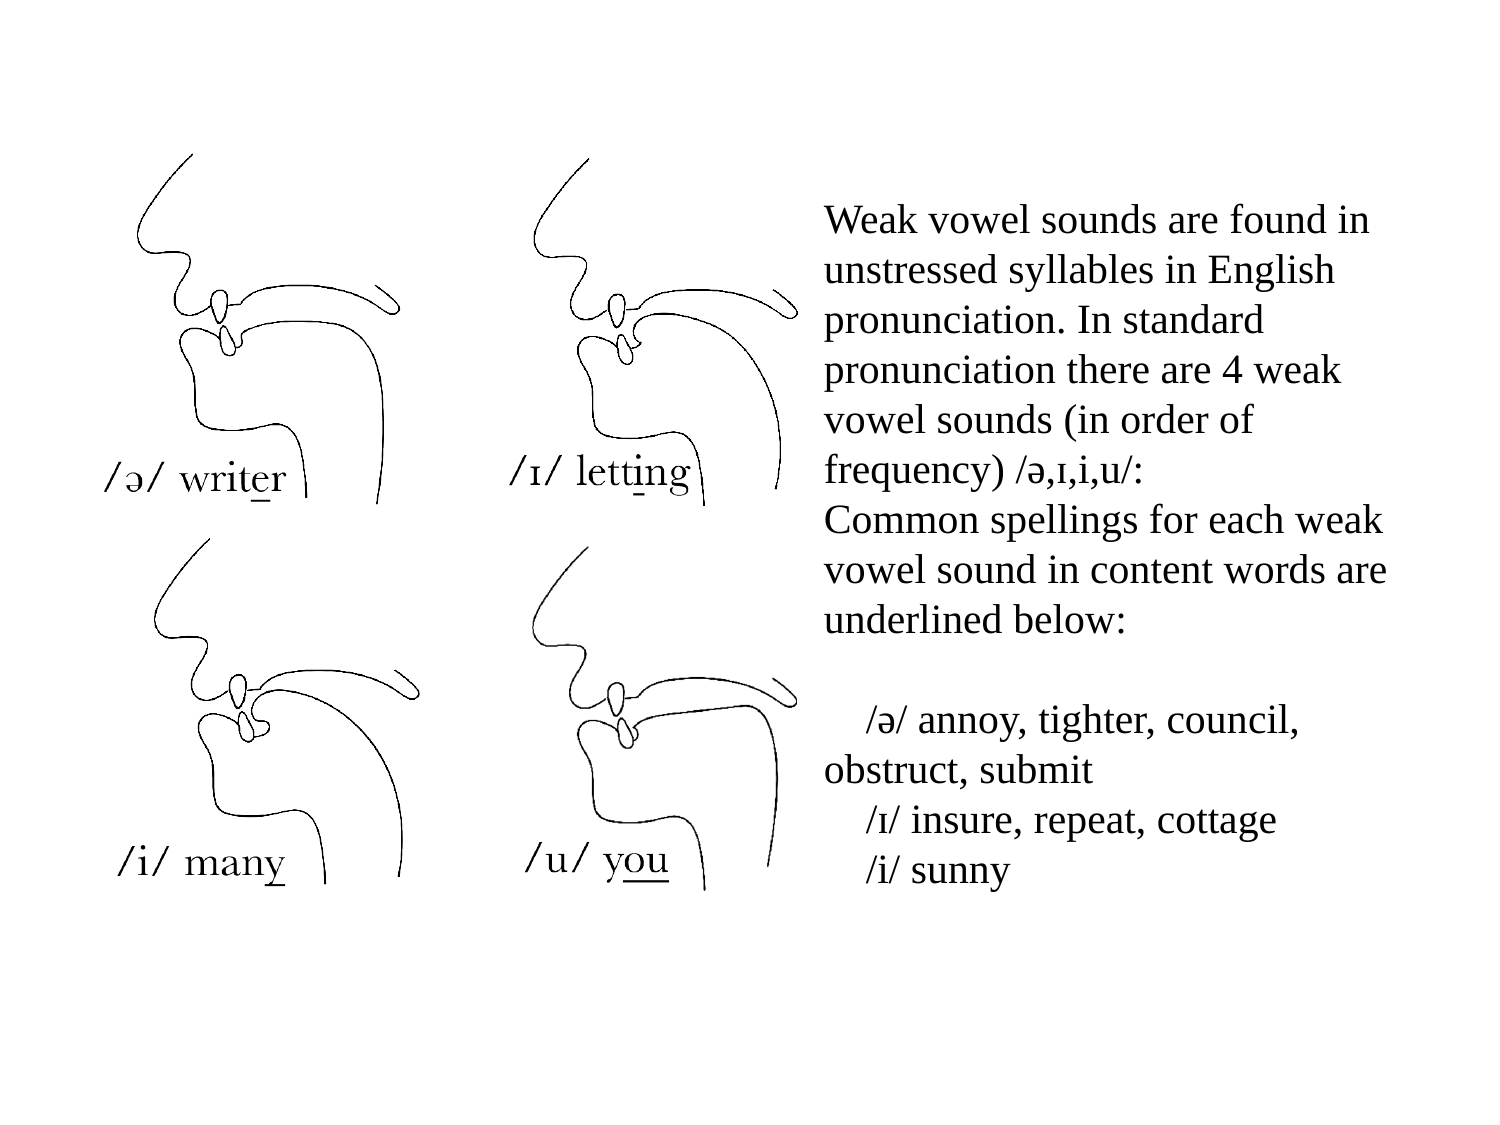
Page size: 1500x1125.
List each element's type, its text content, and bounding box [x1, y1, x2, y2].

picture [76, 148, 851, 901]
text_box Weak vowel sounds are found in unstressed syllables in English pronunciation. In standard pronunciation there are 4 weak vowel sounds (in order of frequency) /ə,ɪ,i,u/: Common spellings for each weak vowel sound in content words are underlined below: /ə/ annoy, tighter, council, obstruct, submit /ɪ/ insure, repeat, cottage /i/ sunny [856, 184, 1447, 900]
